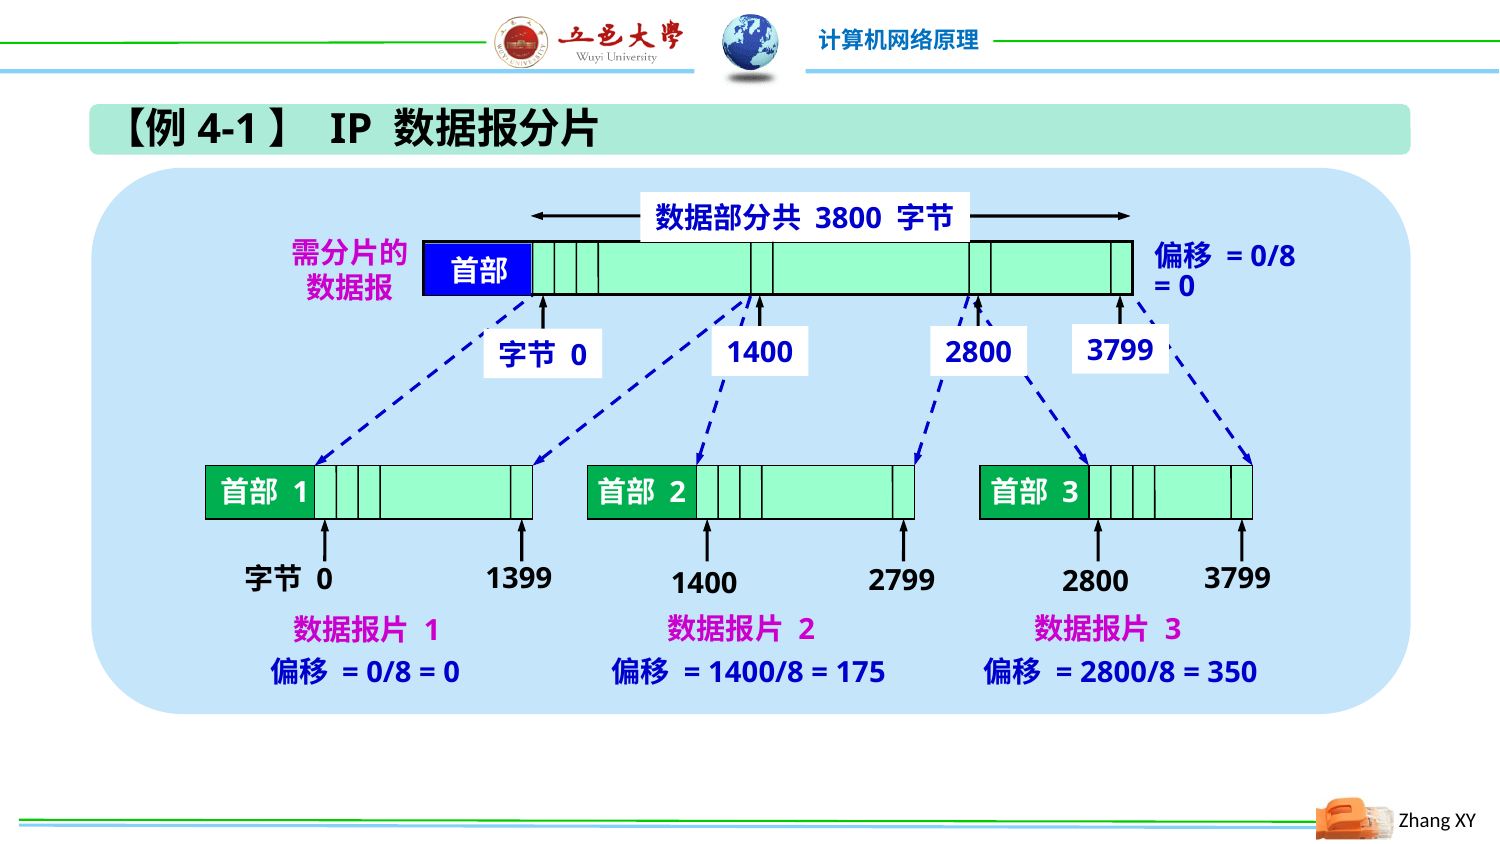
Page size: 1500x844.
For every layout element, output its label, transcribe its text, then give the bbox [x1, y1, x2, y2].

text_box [205, 294, 579, 698]
picture [1316, 796, 1394, 840]
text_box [956, 387, 1290, 698]
text_box [618, 104, 1411, 155]
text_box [275, 191, 1316, 380]
picture [720, 12, 780, 88]
text_box 【例4-1】 IP 数据报分片 [89, 94, 618, 160]
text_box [583, 387, 952, 698]
picture [494, 15, 697, 69]
text_box [89, 165, 1413, 717]
